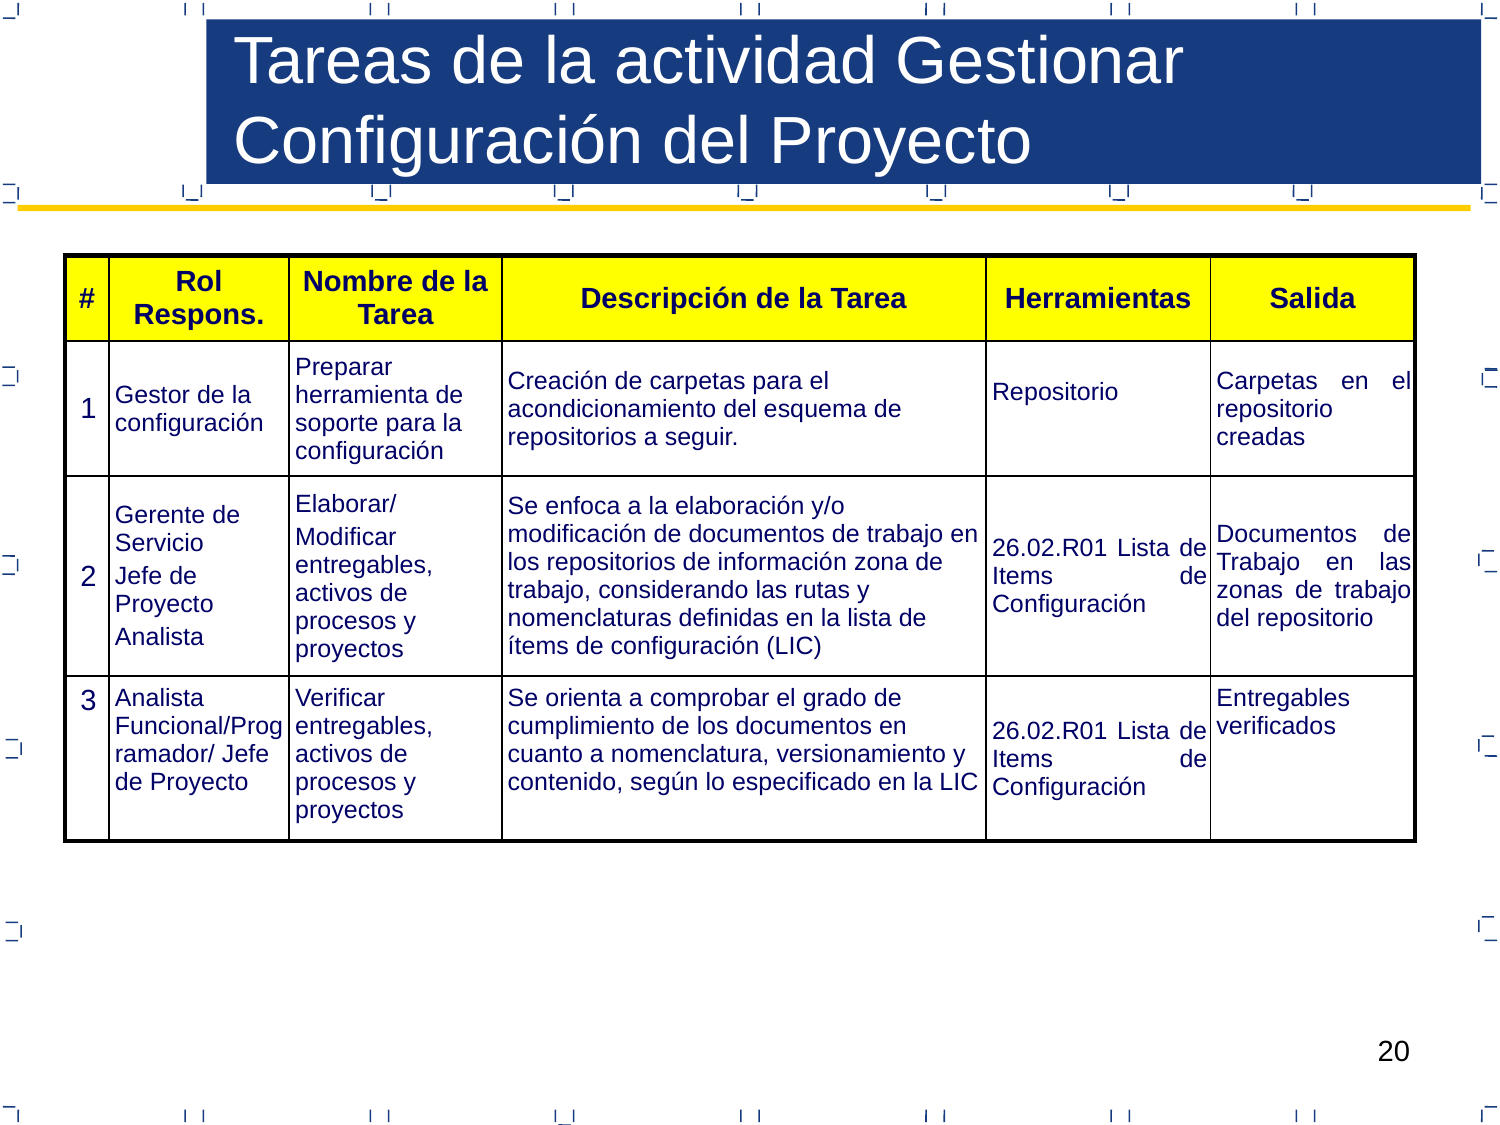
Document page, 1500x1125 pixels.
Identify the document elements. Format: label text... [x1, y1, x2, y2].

table_header # [67, 258, 108, 340]
table_cell Elaborar/ Modificar entregables, activos de procesos y proyectos [290, 477, 501, 675]
table_cell Se enfoca a la elaboración y/o modificación de documentos de trabajo en los repositorios de información zona de trabajo, considerando las rutas y nomenclaturas definidas en la lista de ítems de configuración (LIC) [503, 477, 985, 675]
table_cell Gerente de Servicio Jefe de Proyecto Analista [110, 477, 288, 675]
table_cell Documentos de Trabajo en las zonas de trabajo del repositorio [1211, 477, 1413, 675]
table_cell Se orienta a comprobar el grado de cumplimiento de los documentos en cuanto a nomenclatura, versionamiento y contenido, según lo especificado en la LIC [503, 677, 985, 839]
table_header Herramientas [987, 258, 1210, 340]
table_cell 3 [67, 677, 108, 839]
table_cell 26.02.R01 Lista de Items de Configuración [987, 477, 1210, 675]
table_cell Preparar herramienta de soporte para la configuración [290, 342, 501, 475]
table_cell Carpetas en el repositorio creadas [1211, 342, 1413, 475]
table_cell Entregables verificados [1211, 677, 1413, 839]
table_header Nombre de la Tarea [290, 258, 501, 340]
table_cell Gestor de la configuración [110, 342, 288, 475]
table_cell Repositorio [987, 342, 1210, 475]
table_cell 1 [67, 342, 108, 475]
table_cell Creación de carpetas para el acondicionamiento del esquema de repositorios a seguir. [503, 342, 985, 475]
table_header Rol Respons. [110, 258, 288, 340]
table_header Salida [1211, 258, 1413, 340]
table_cell 2 [67, 477, 108, 675]
table_cell 26.02.R01 Lista de Items de Configuración [987, 677, 1210, 839]
table_header Descripción de la Tarea [503, 258, 985, 340]
table_cell Analista Funcional/Programador/ Jefe de Proyecto [110, 677, 288, 839]
table_cell Verificar entregables, activos de procesos y proyectos [290, 677, 501, 839]
text_box Tareas de la actividad Gestionar Configuración del Proyecto [218, 9, 1459, 185]
